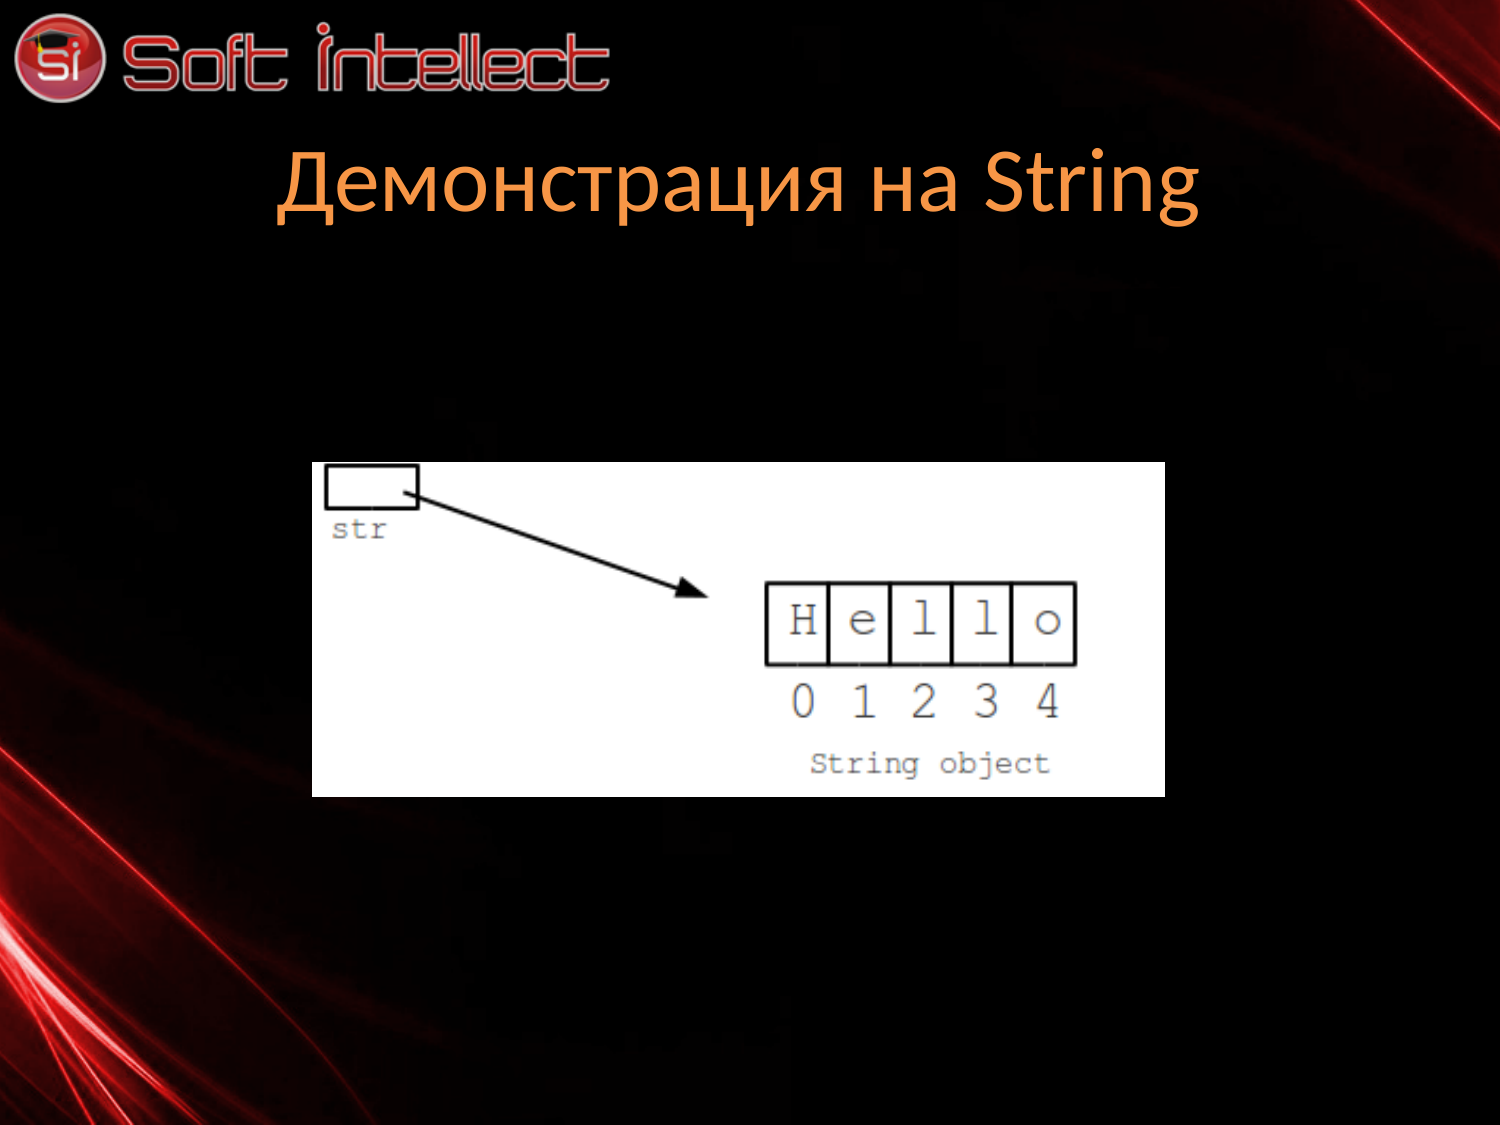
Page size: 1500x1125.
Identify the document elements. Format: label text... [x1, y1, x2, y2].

picture [0, 0, 1500, 1125]
title Демонстрация на String [63, 112, 1414, 300]
